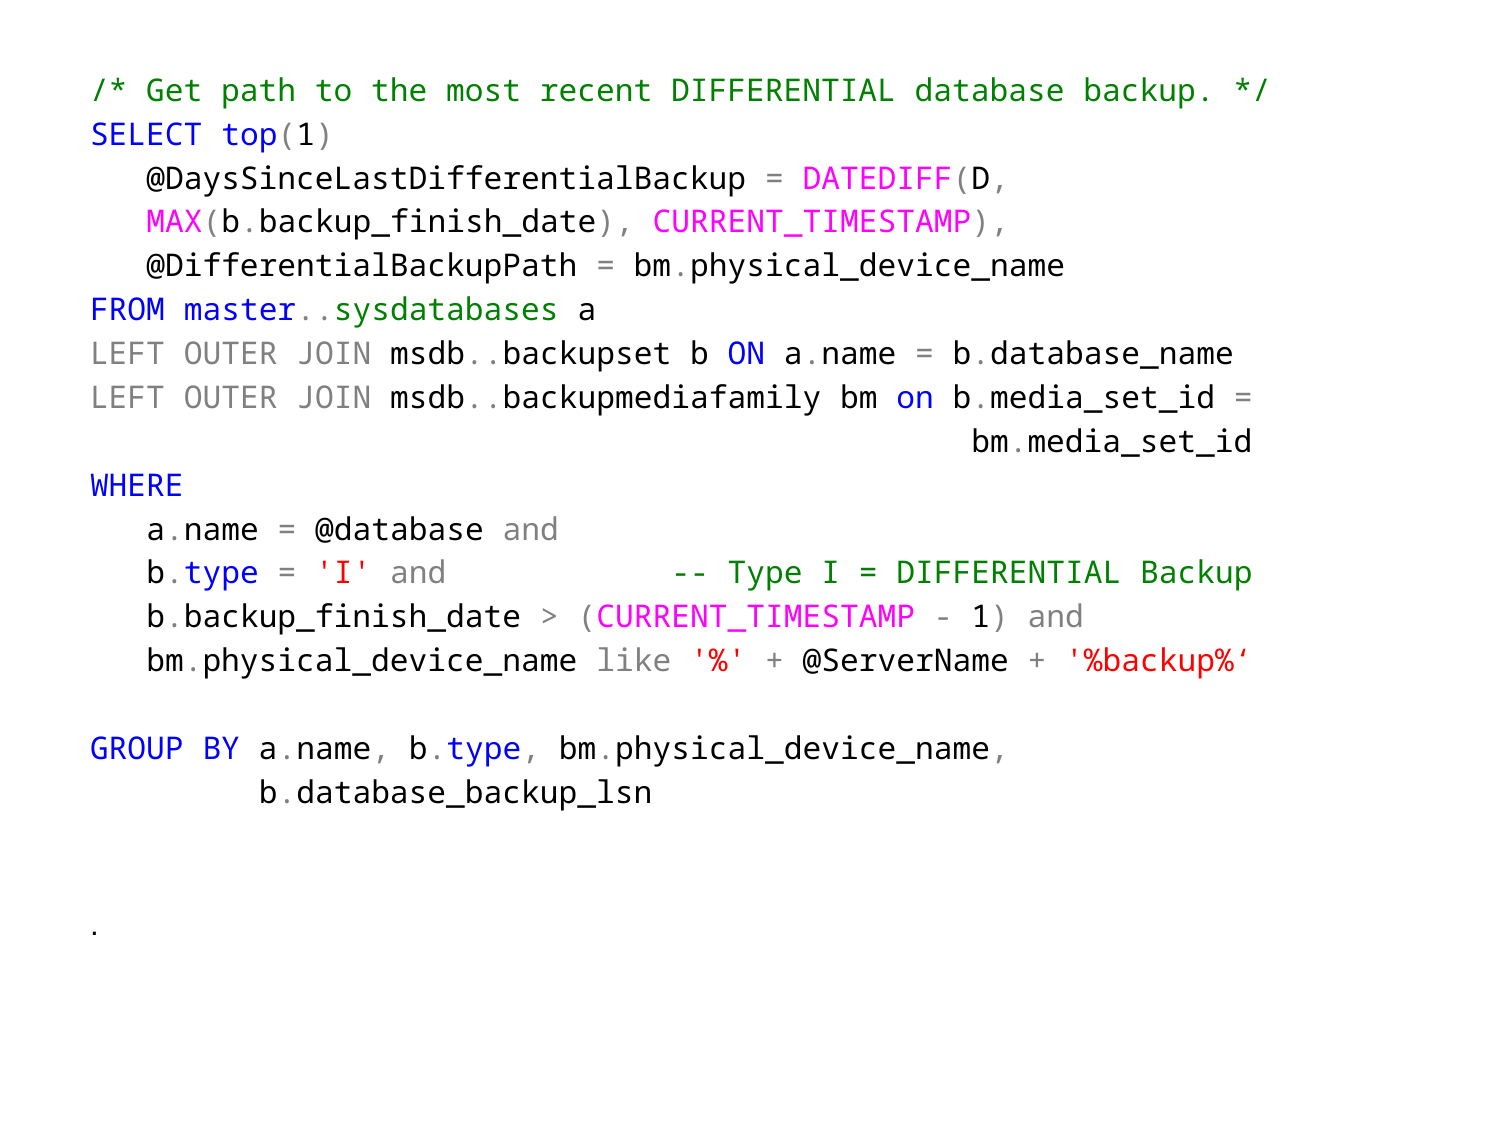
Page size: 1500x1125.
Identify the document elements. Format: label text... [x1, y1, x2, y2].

list /* Get path to the most recent DIFFERENTIAL database backup. */ SELECT top(1) @DaysSinceLastDifferentialBackup = DATEDIFF(D, MAX(b.backup_finish_date), CURRENT_TIMESTAMP), @DifferentialBackupPath = bm.physical_device_name FROM master..sysdatabases a LEFT OUTER JOIN msdb..backupset b ON a.name = b.database_name LEFT OUTER JOIN msdb..backupmediafamily bm on b.media_set_id = bm.media_set_id WHERE a.name = @database and b.type = 'I' and -- Type I = DIFFERENTIAL Backup b.backup_finish_date > (CURRENT_TIMESTAMP - 1) and bm.physical_device_name like '%' + @ServerName + '%backup%‘ GROUP BY a.name, b.type, bm.physical_device_name, b.database_backup_lsn . [75, 62, 1425, 975]
